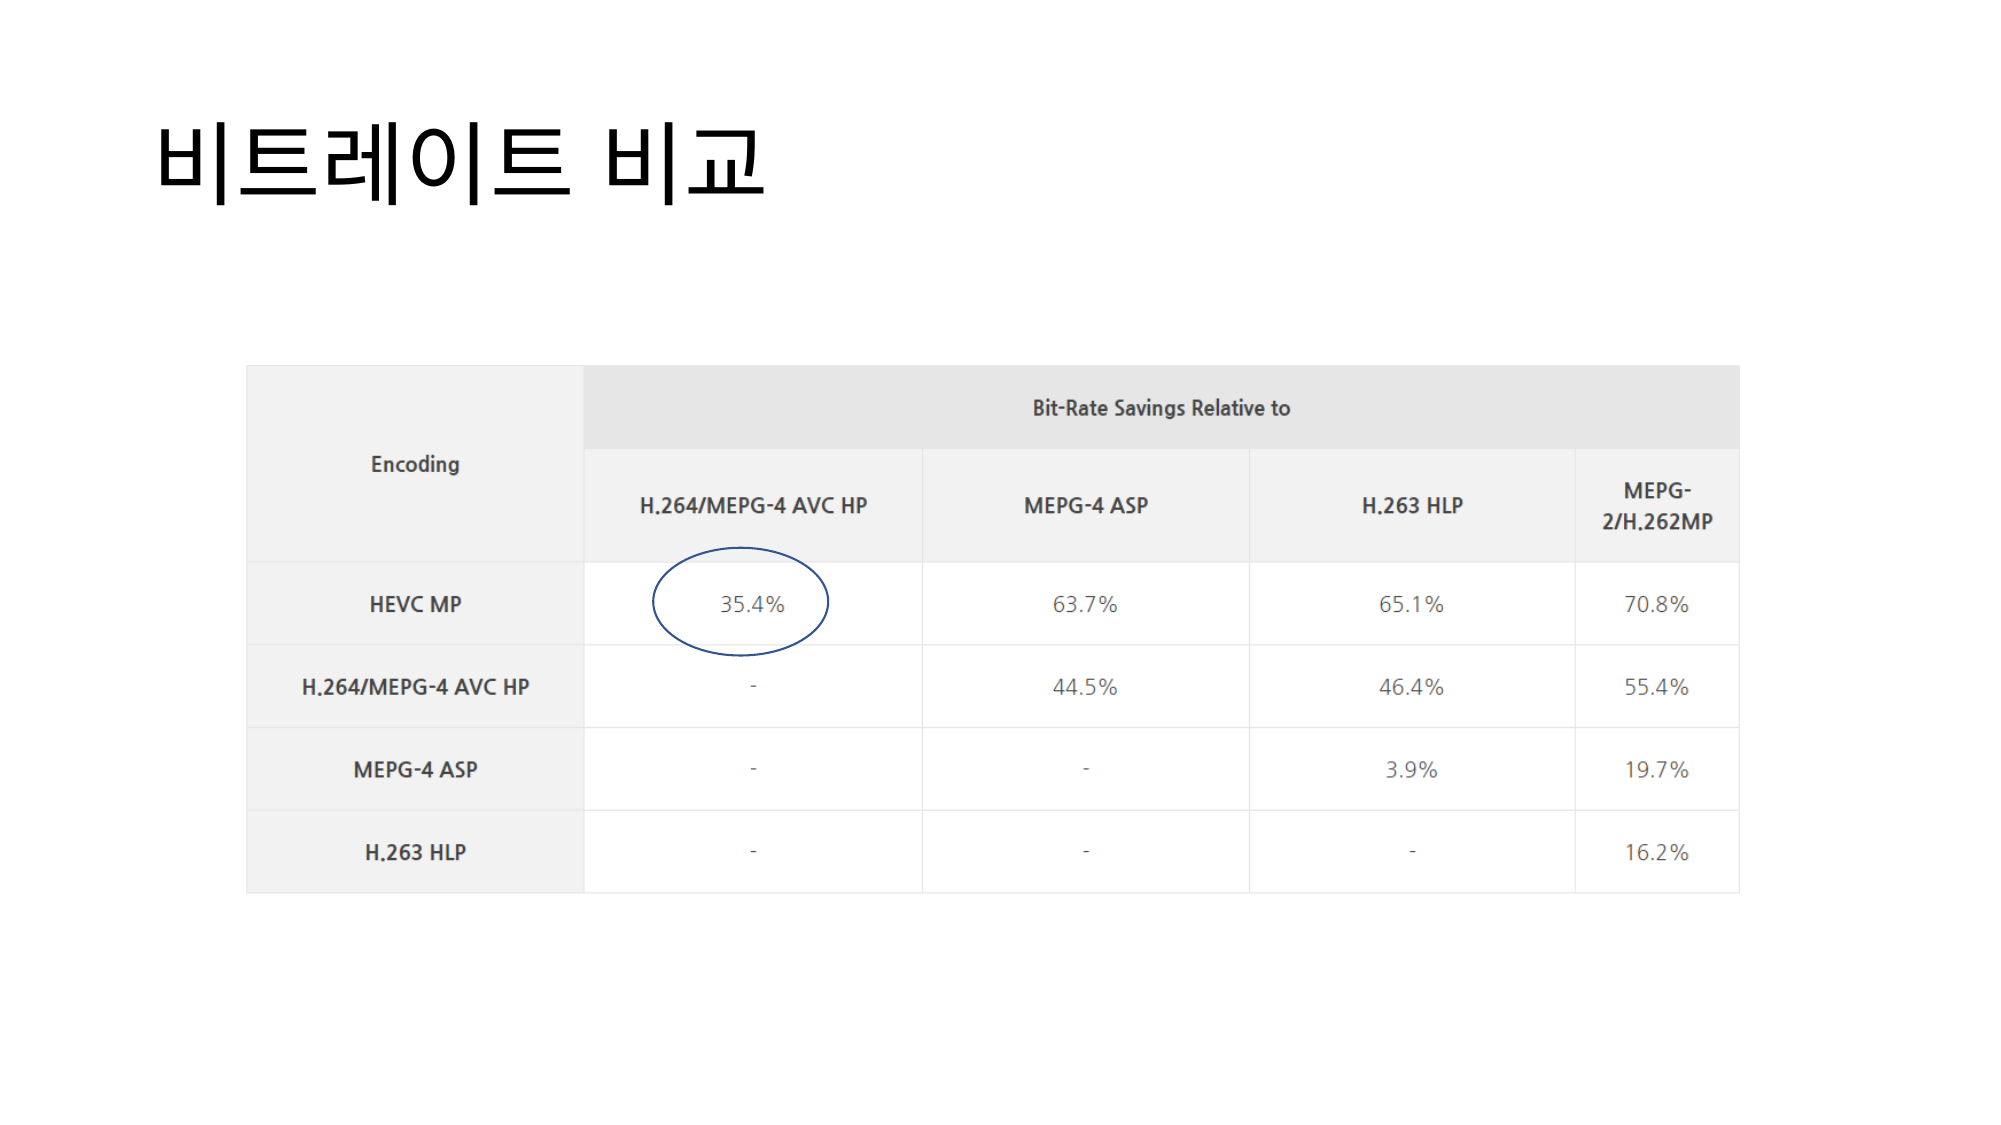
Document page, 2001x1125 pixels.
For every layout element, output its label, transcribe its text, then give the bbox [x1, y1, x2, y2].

picture [229, 345, 1771, 920]
title 비트레이트 비교 [137, 59, 1863, 278]
